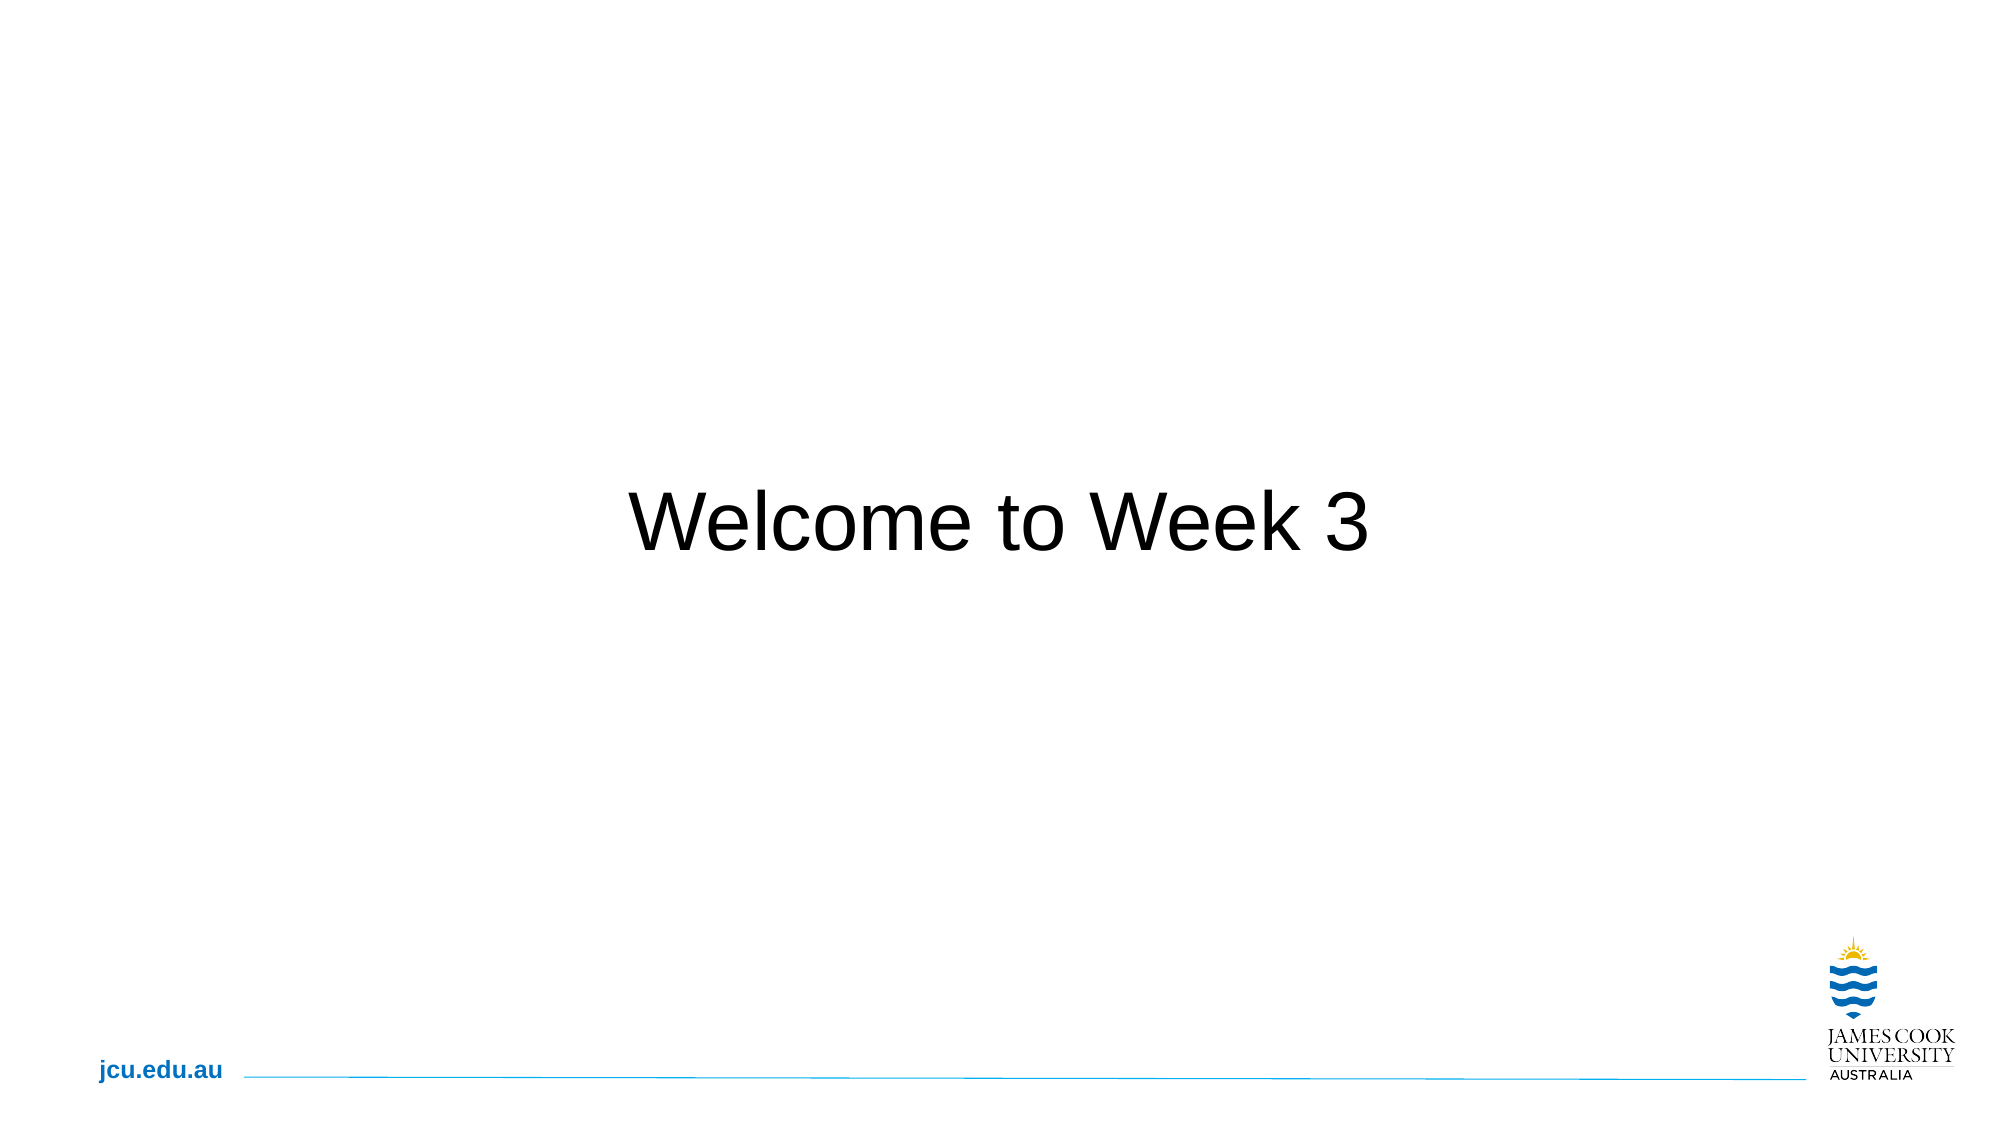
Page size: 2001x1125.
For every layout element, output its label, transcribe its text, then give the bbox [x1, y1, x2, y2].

picture [1827, 934, 1956, 1080]
title Welcome to Week 3 [249, 184, 1750, 576]
